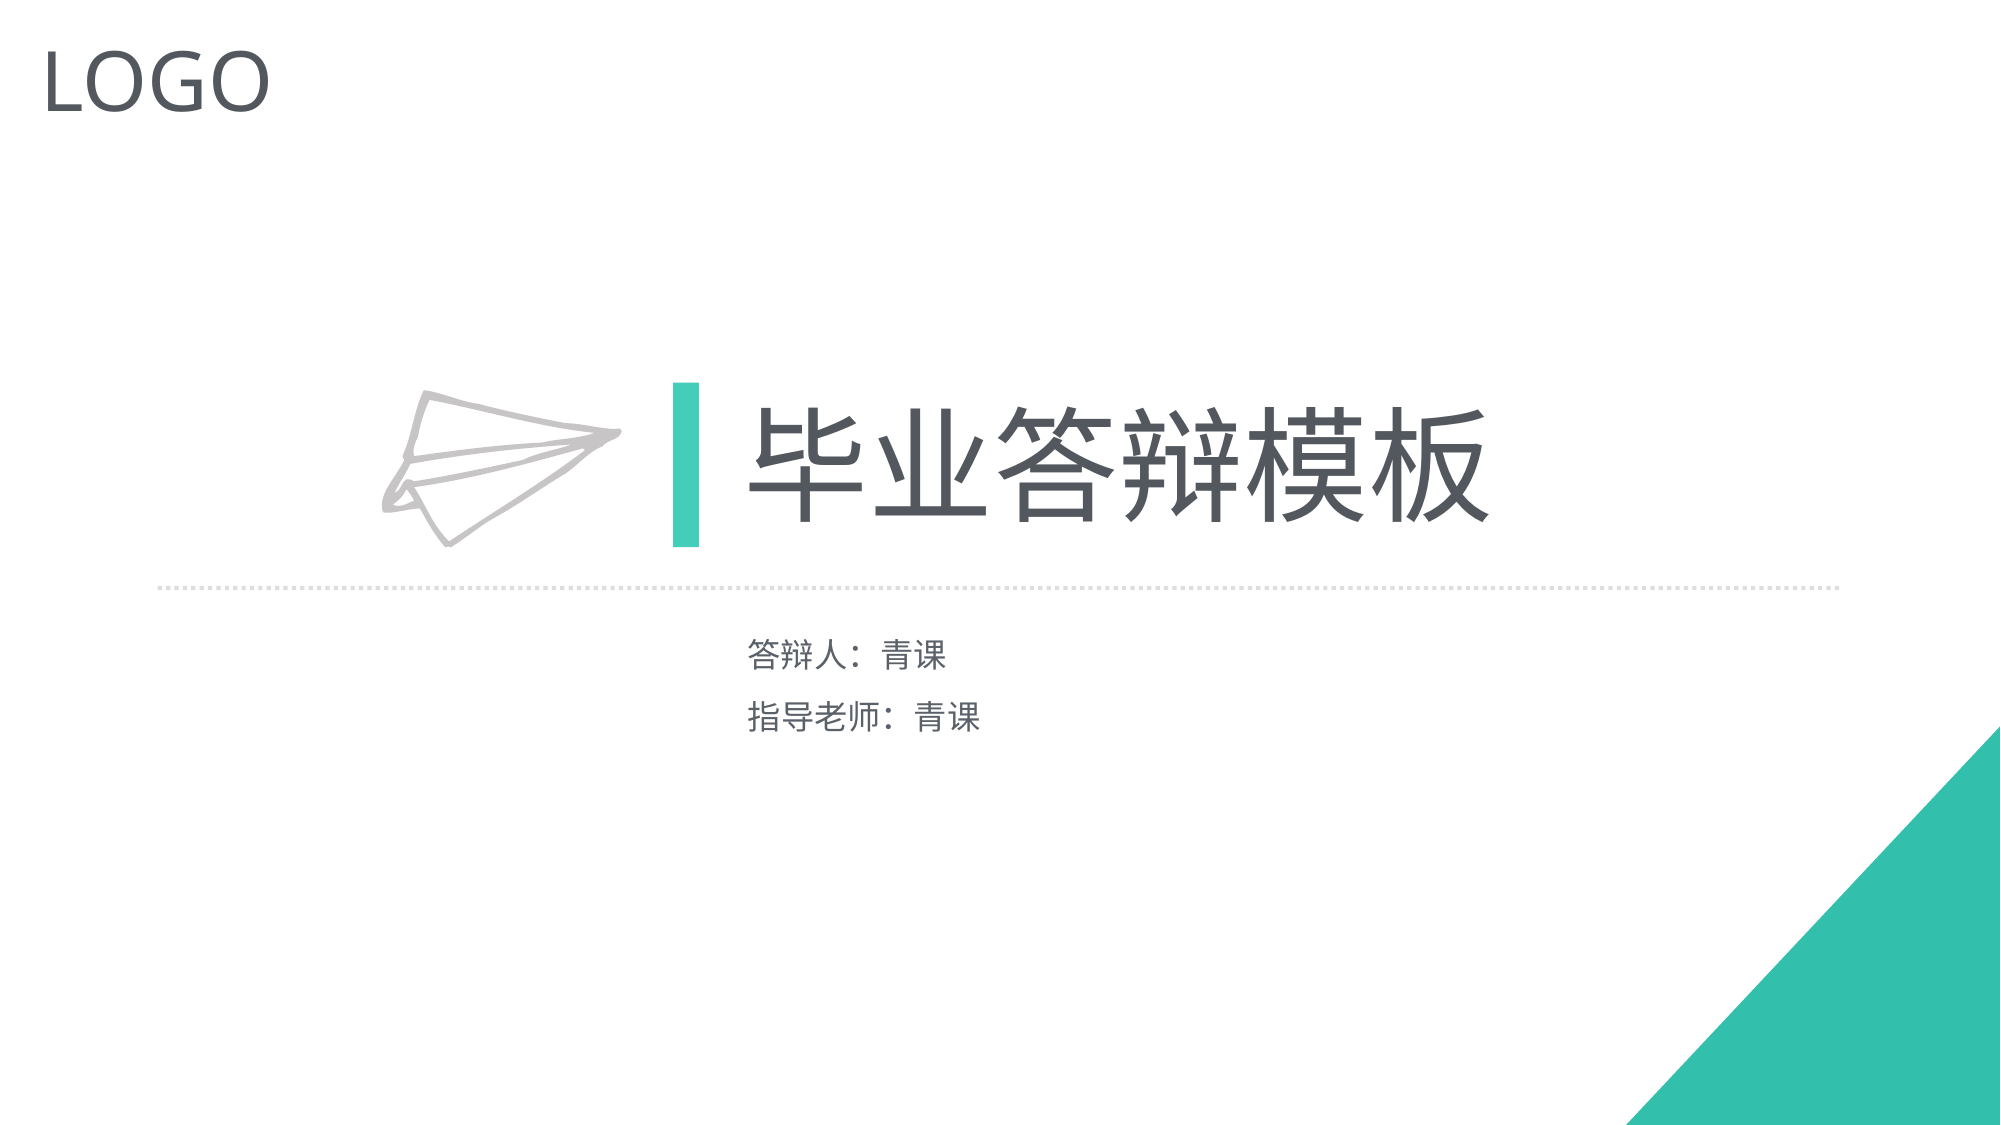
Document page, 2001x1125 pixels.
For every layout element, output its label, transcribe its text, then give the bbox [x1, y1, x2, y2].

text_box LOGO [25, 21, 613, 136]
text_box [377, 380, 1775, 745]
text_box [1626, 726, 2000, 1125]
